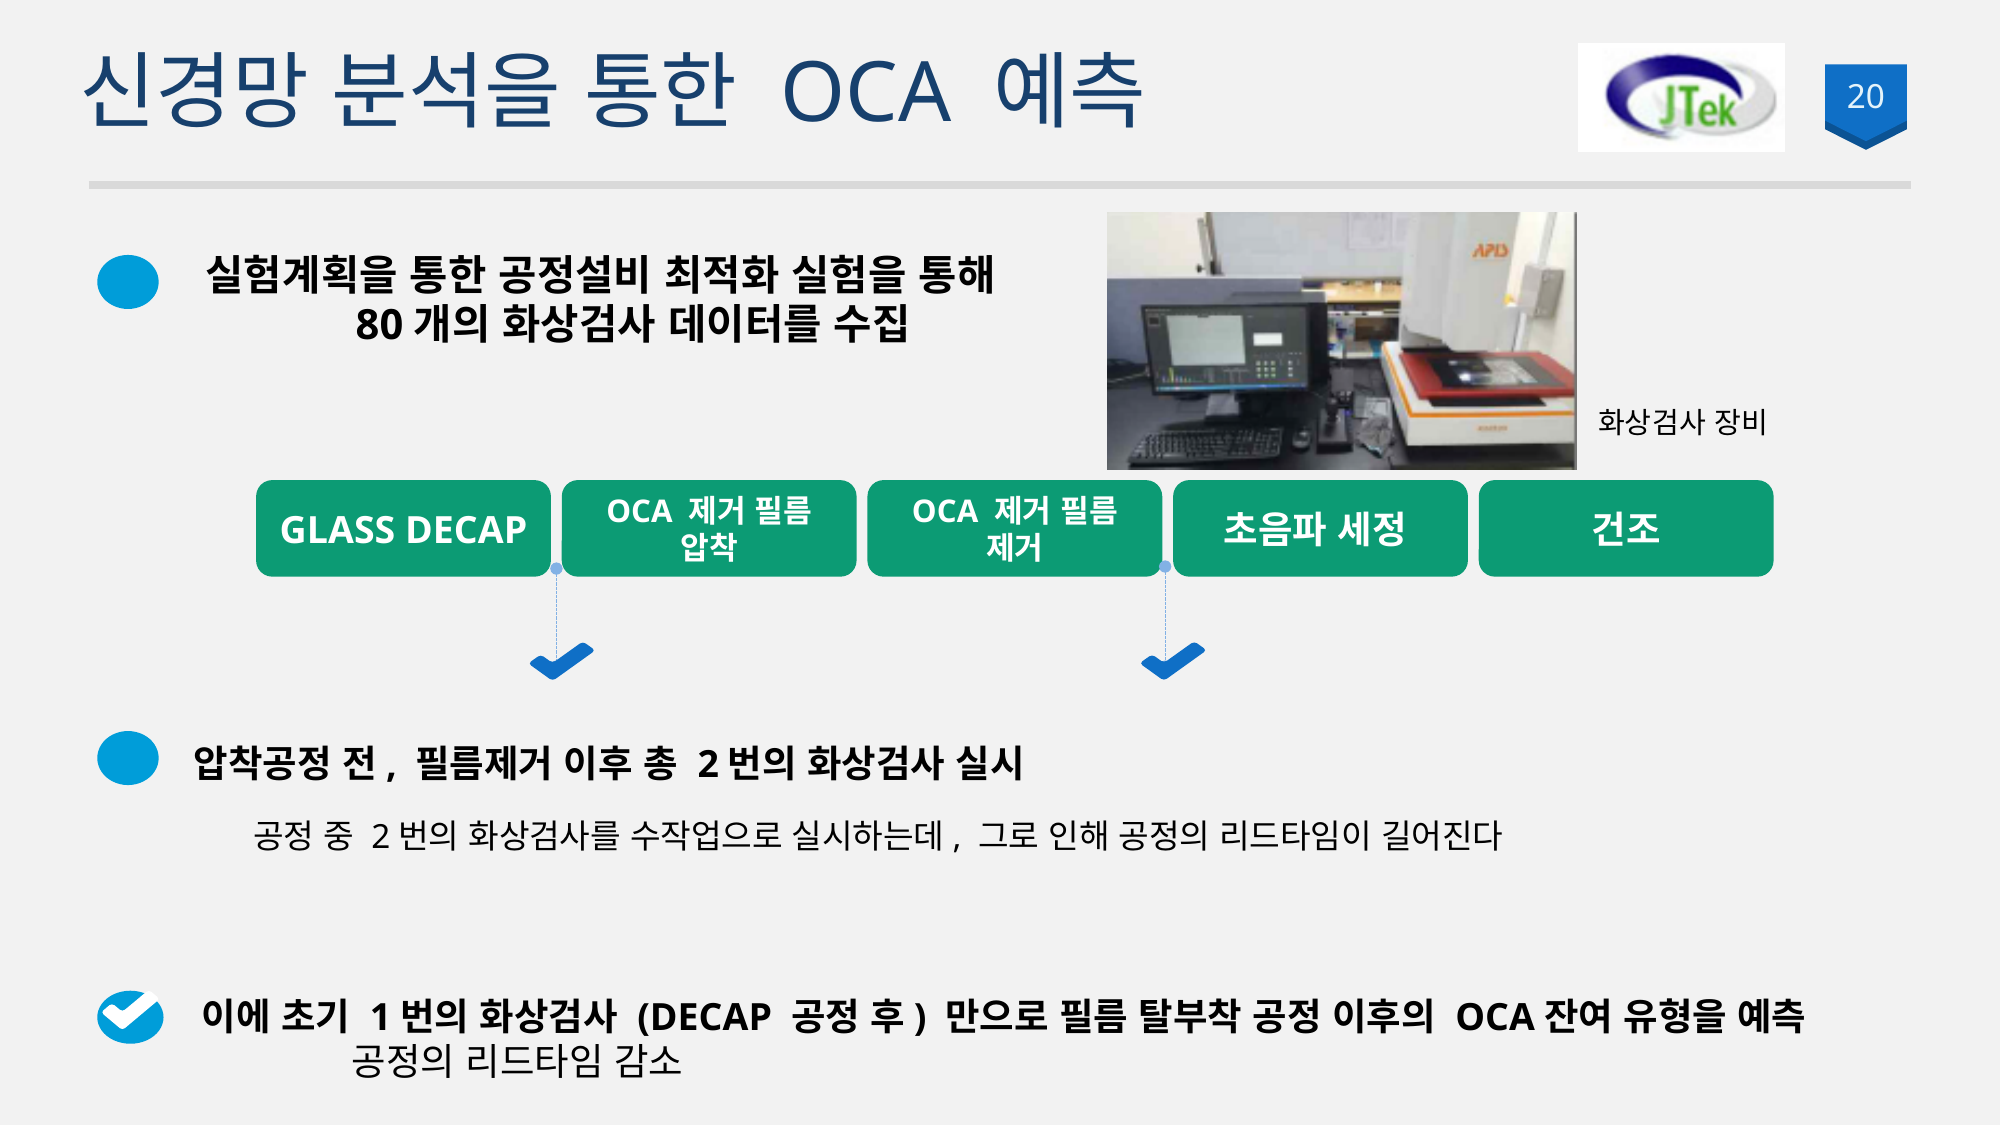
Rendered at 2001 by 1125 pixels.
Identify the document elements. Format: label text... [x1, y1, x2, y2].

text_box 이에 초기 1번의 화상검사 (DECAP 공정 후) 만으로 필름 탈부착 공정 이후의 OCA잔여 유형을 예측 공정의 리드타임 감소 [187, 985, 1862, 1091]
picture [1578, 43, 1785, 152]
text_box 신경망 분석을 통한 OCA 예측 [64, 24, 1694, 165]
text_box 초음파 세정 [1172, 479, 1469, 578]
text_box 실험계획을 통한 공정설비 최적화 실험을 통해 80개의 화상검사 데이터를 수집 [190, 240, 1023, 356]
slide_number 20 [1811, 67, 1921, 128]
text_box 공정 중 2번의 화상검사를 수작업으로 실시하는데, 그로 인해 공정의 리드타임이 길어진다 [238, 807, 1519, 863]
text_box OCA 제거 필름 압착 [560, 479, 858, 578]
text_box [529, 642, 594, 680]
text_box OCA 제거 필름 제거 [866, 479, 1164, 578]
text_box [96, 989, 165, 1045]
text_box 압착공정 전, 필름제거 이후 총 2번의 화상검사 실시 [179, 732, 1040, 793]
picture [1107, 212, 1577, 470]
text_box 화상검사 장비 [1583, 397, 1784, 447]
text_box [96, 730, 160, 787]
text_box 건조 [1477, 479, 1775, 578]
text_box [1141, 642, 1206, 680]
text_box [102, 990, 159, 1030]
text_box GLASS DECAP [255, 479, 552, 578]
text_box [96, 253, 160, 311]
